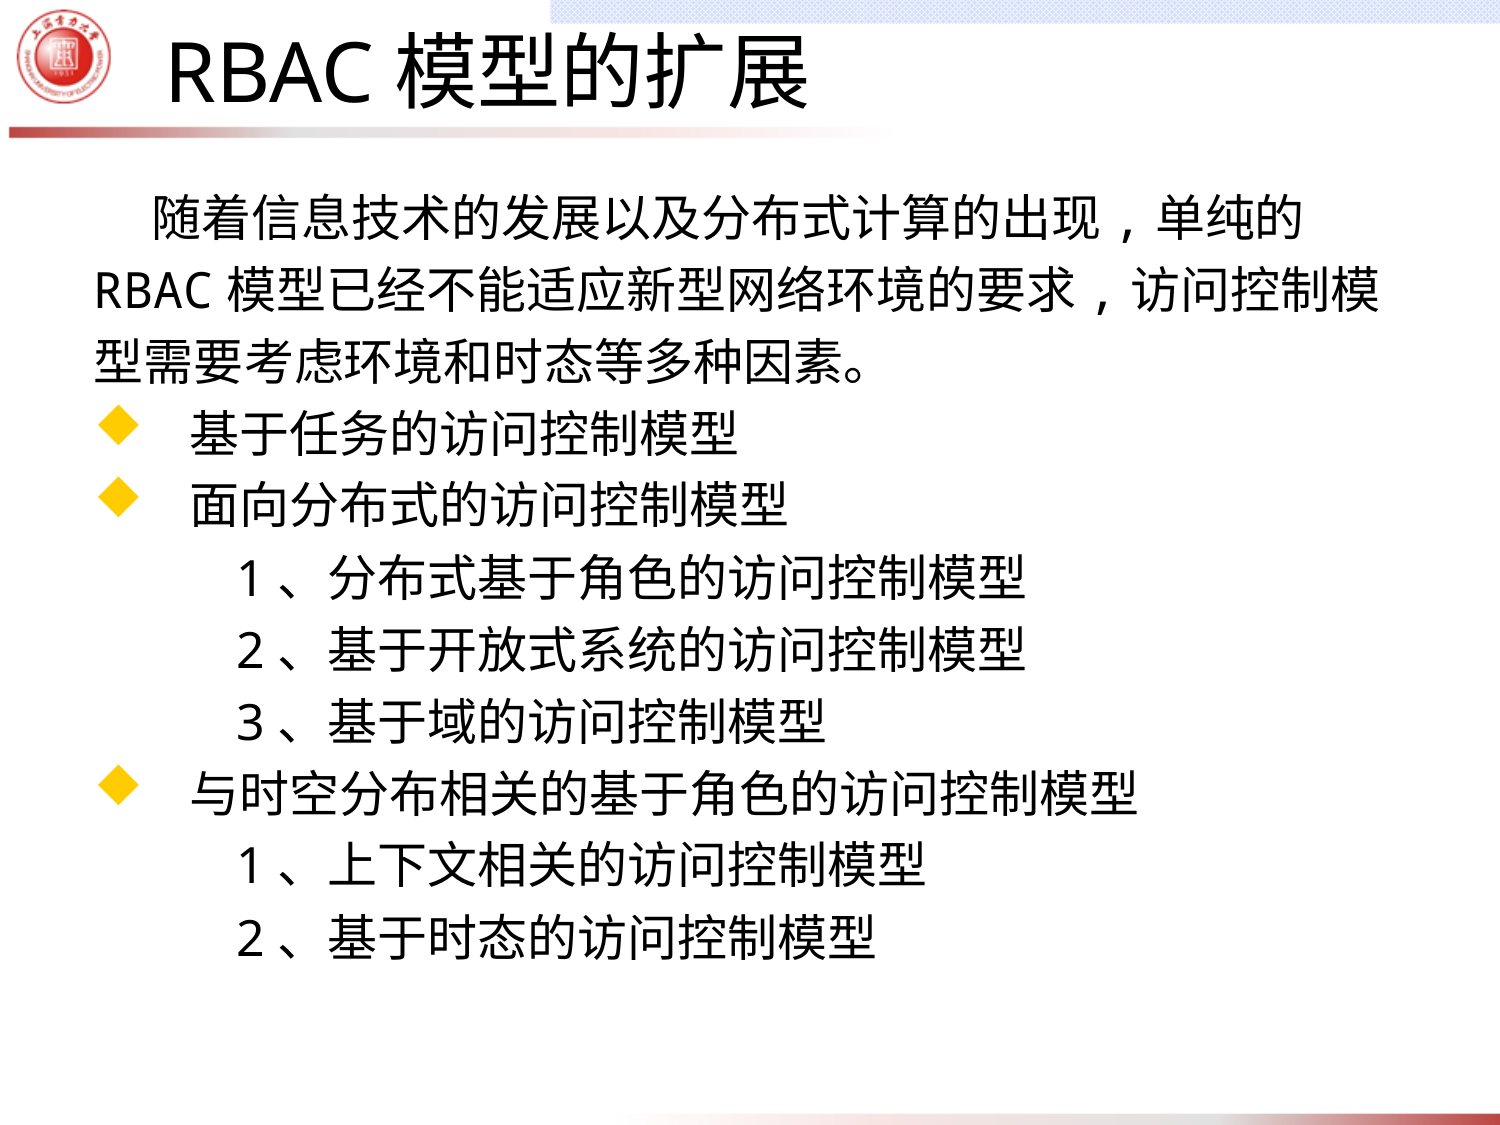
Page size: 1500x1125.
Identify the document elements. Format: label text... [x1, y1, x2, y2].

text_box RBAC模型的扩展 [149, 36, 1332, 127]
text_box 随着信息技术的发展以及分布式计算的出现,单纯的RBAC模型已经不能适应新型网络环境的要求,访问控制模型需要考虑环境和时态等多种因素。 基于任务的访问控制模型 面向分布式的访问控制模型 1、分布式基于角色的访问控制模型 2、基于开放式系统的访问控制模型 3、基于域的访问控制模型 与时空分布相关的基于角色的访问控制模型 1、上下文相关的访问控制模型 2、基于时态的访问控制模型 [79, 166, 1403, 974]
picture [0, 0, 1500, 1125]
